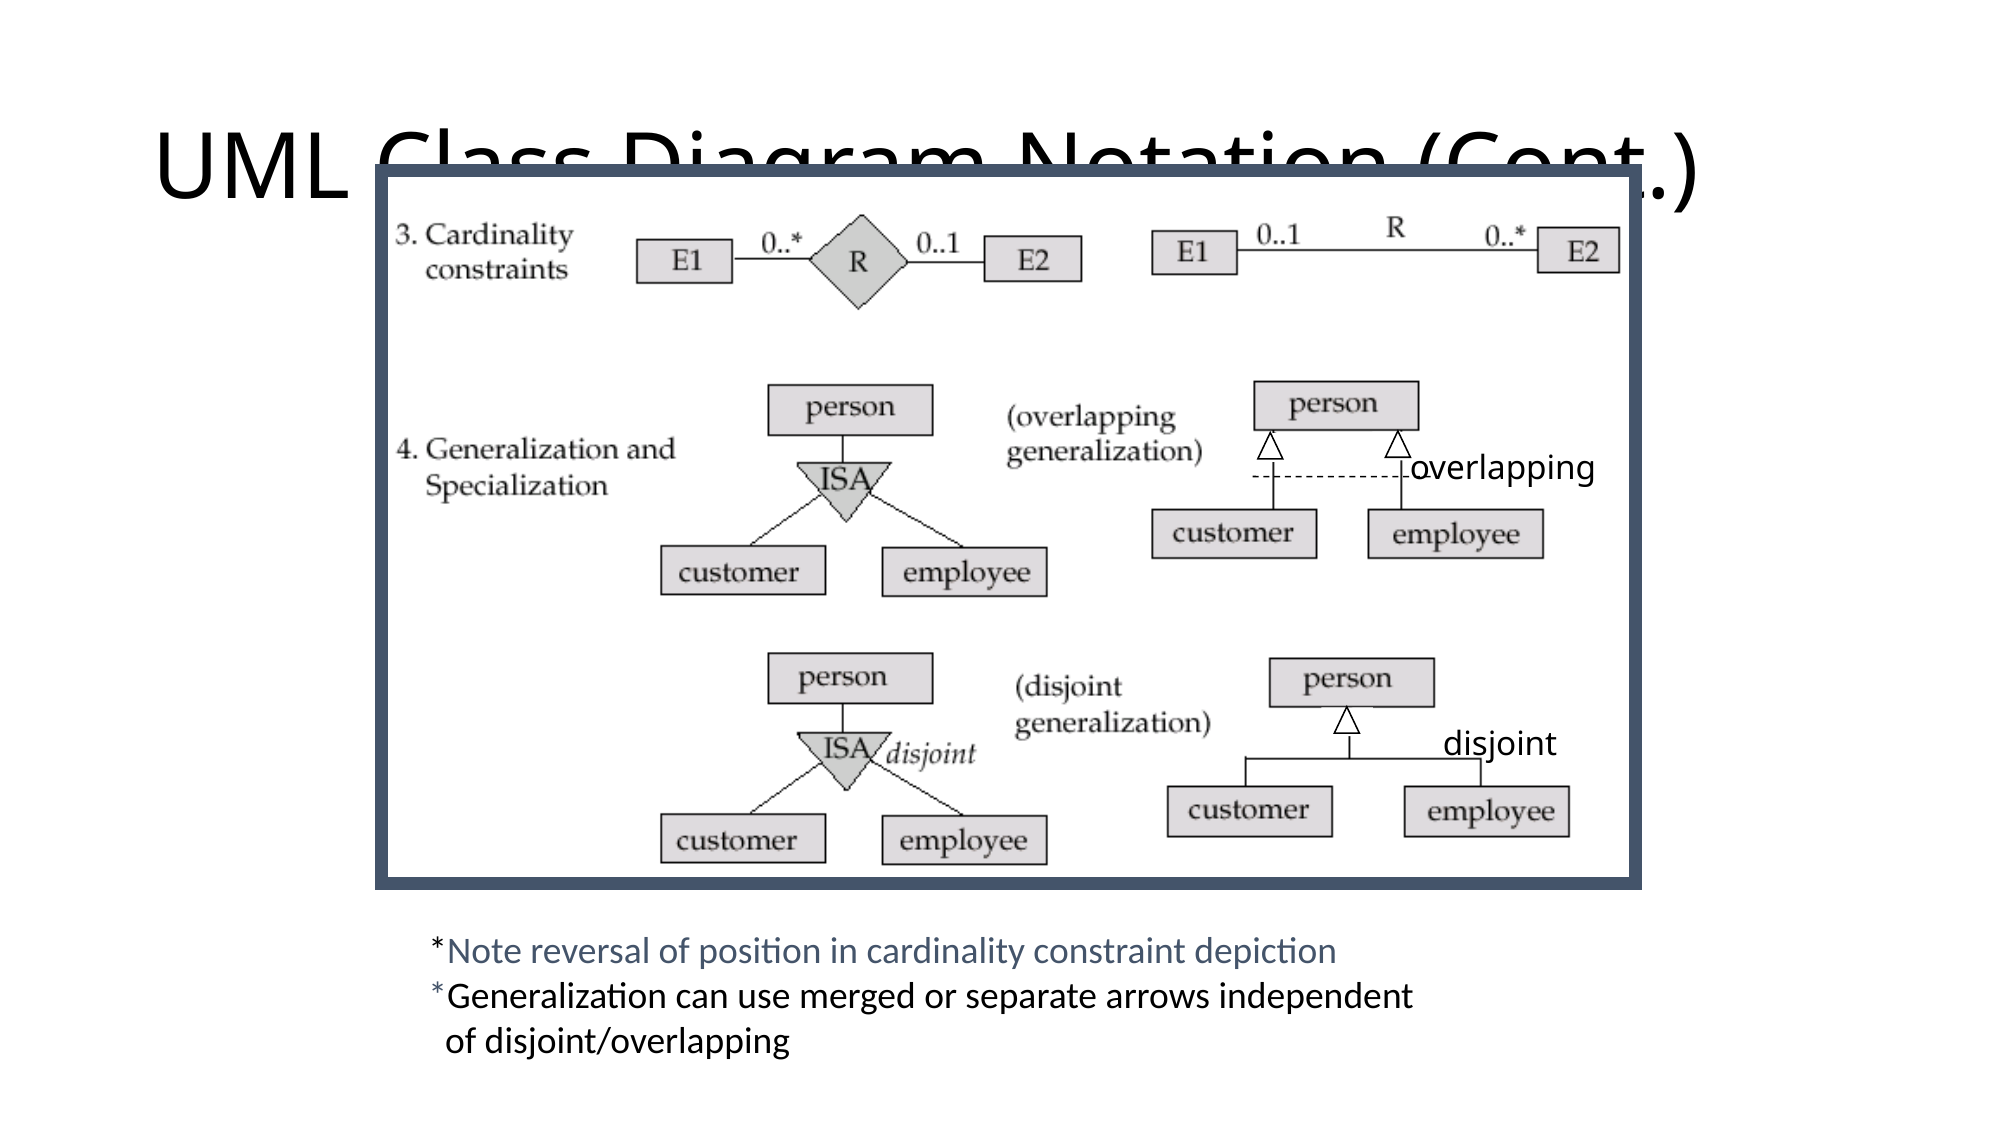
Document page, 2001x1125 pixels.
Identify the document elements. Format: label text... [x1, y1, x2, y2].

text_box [1321, 706, 1373, 737]
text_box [1372, 430, 1424, 461]
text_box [1244, 432, 1297, 462]
title UML Class Diagram Notation (Cont.) [137, 59, 1863, 278]
text_box *Note reversal of position in cardinality constraint depiction *Generalization can use merged or separate arrows independent of disjoint/overlapping [413, 918, 1430, 1069]
picture [387, 176, 1630, 878]
